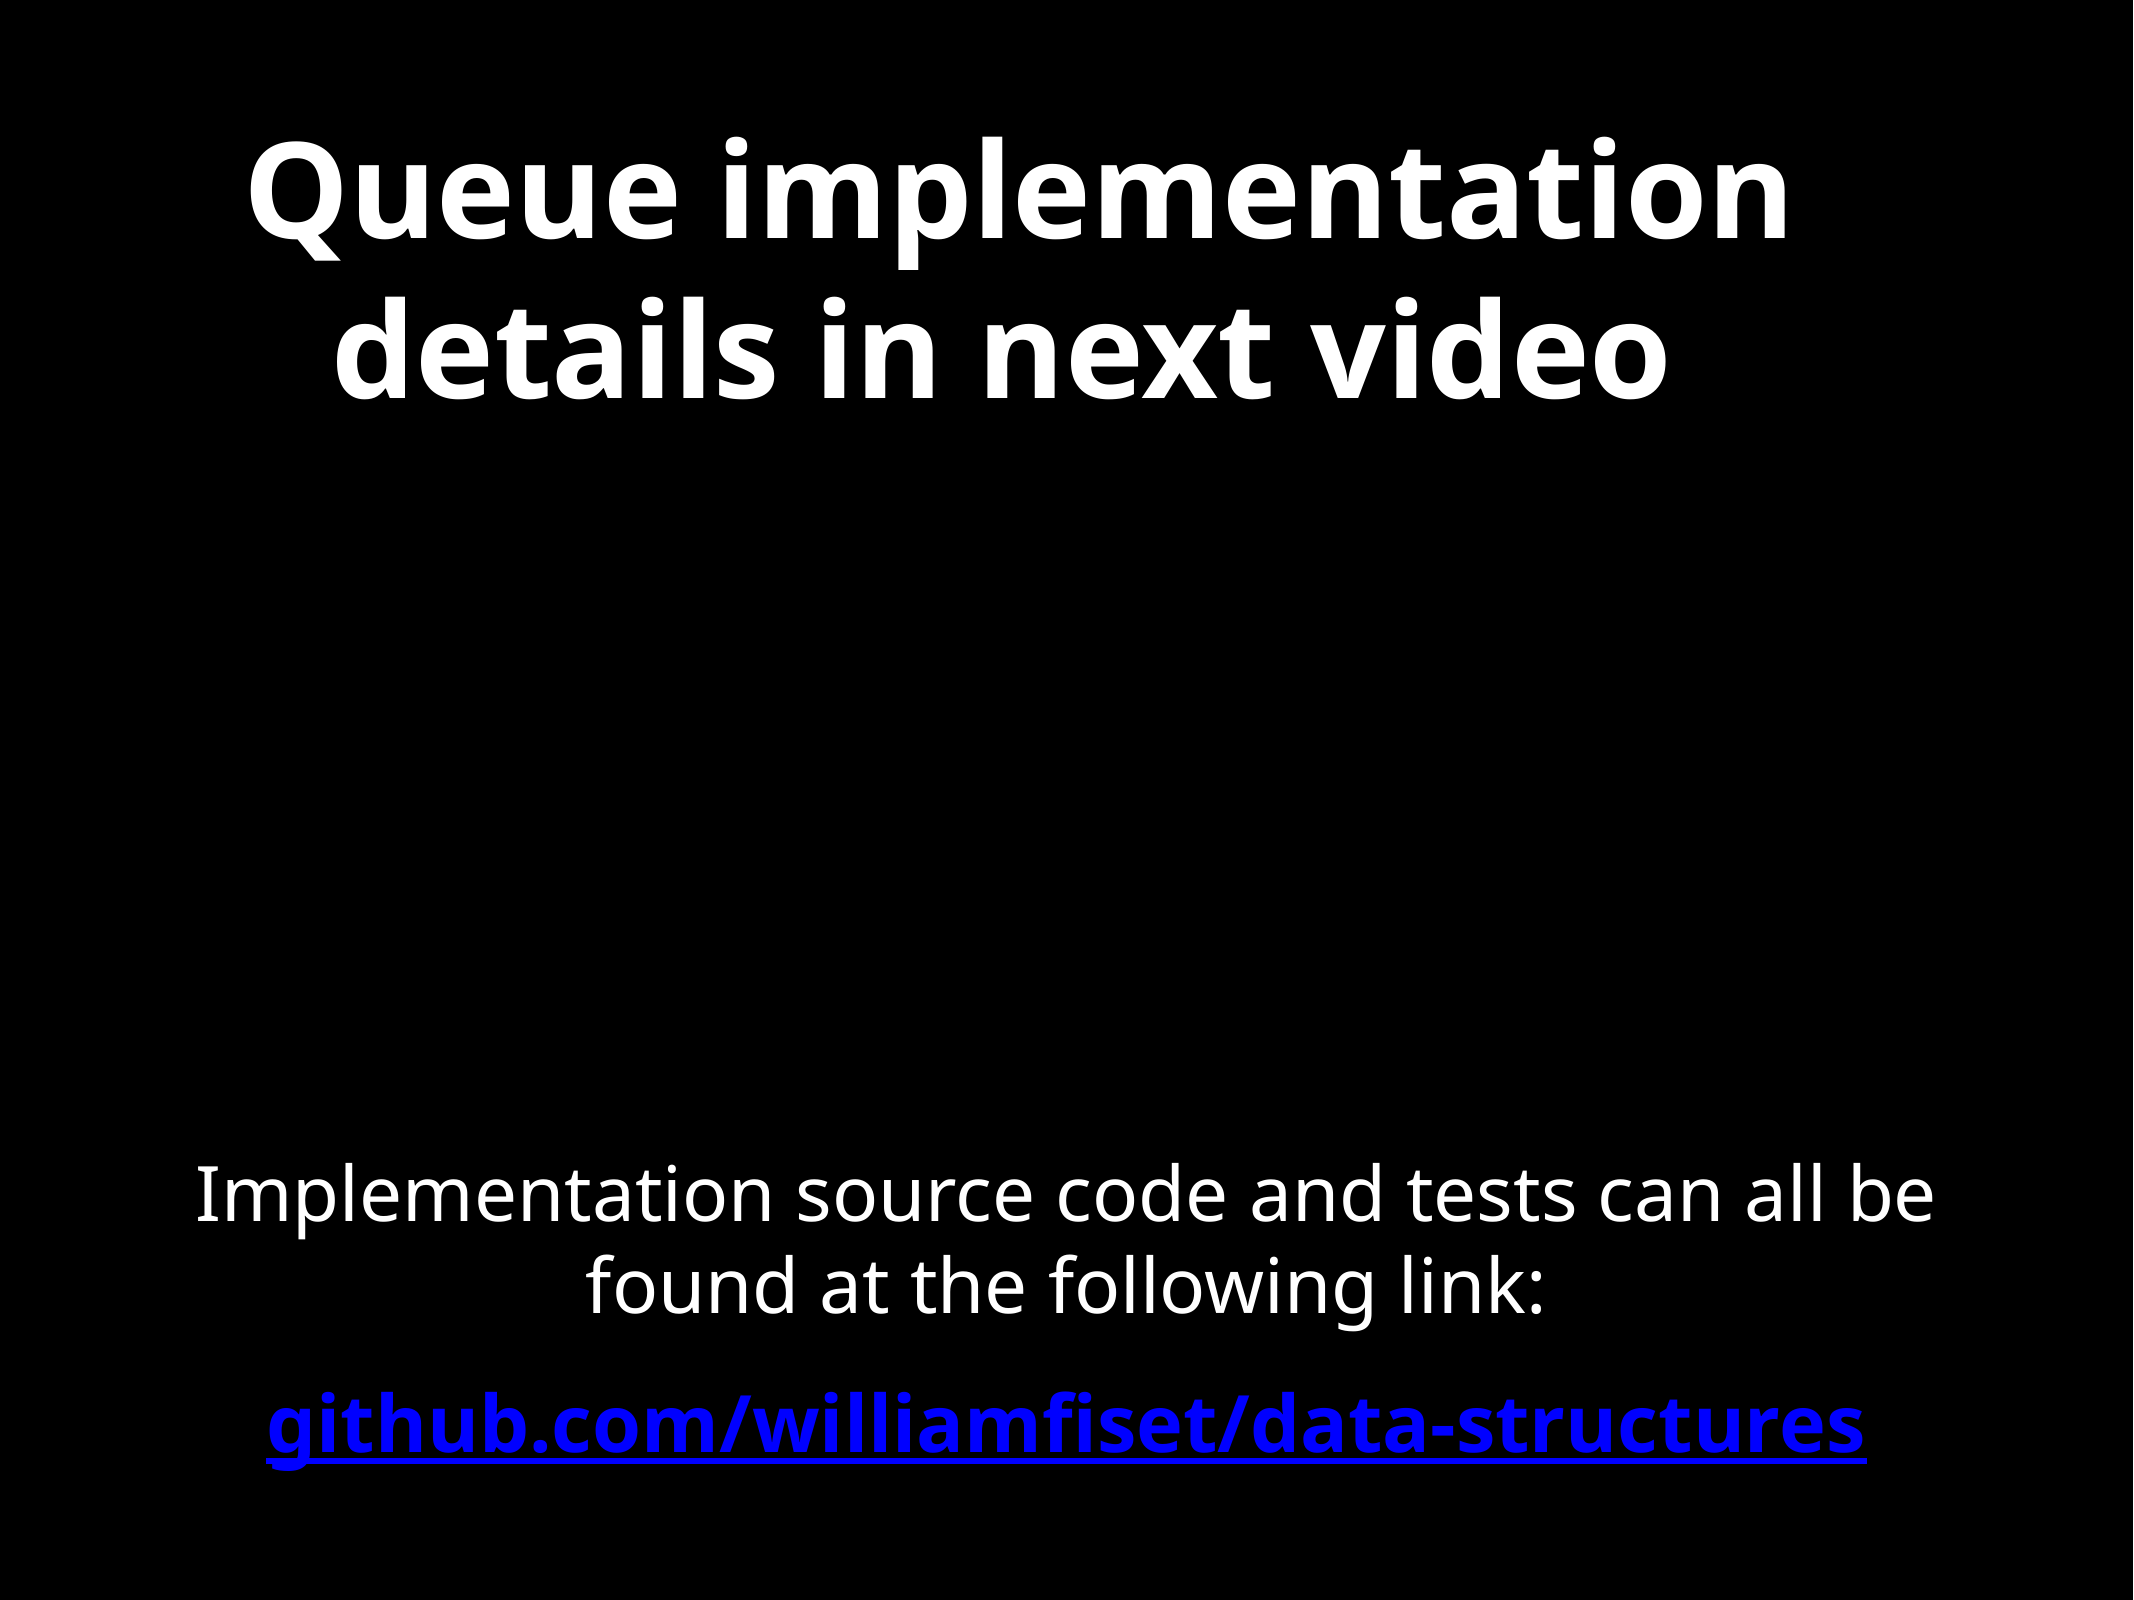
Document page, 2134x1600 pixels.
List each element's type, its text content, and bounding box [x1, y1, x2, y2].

text_box github.com/williamfiset/data-structures [258, 1374, 1876, 1490]
title Queue implementation details in next video [160, 21, 1879, 509]
text_box Implementation source code and tests can all be found at the following link: [142, 1101, 1991, 1374]
